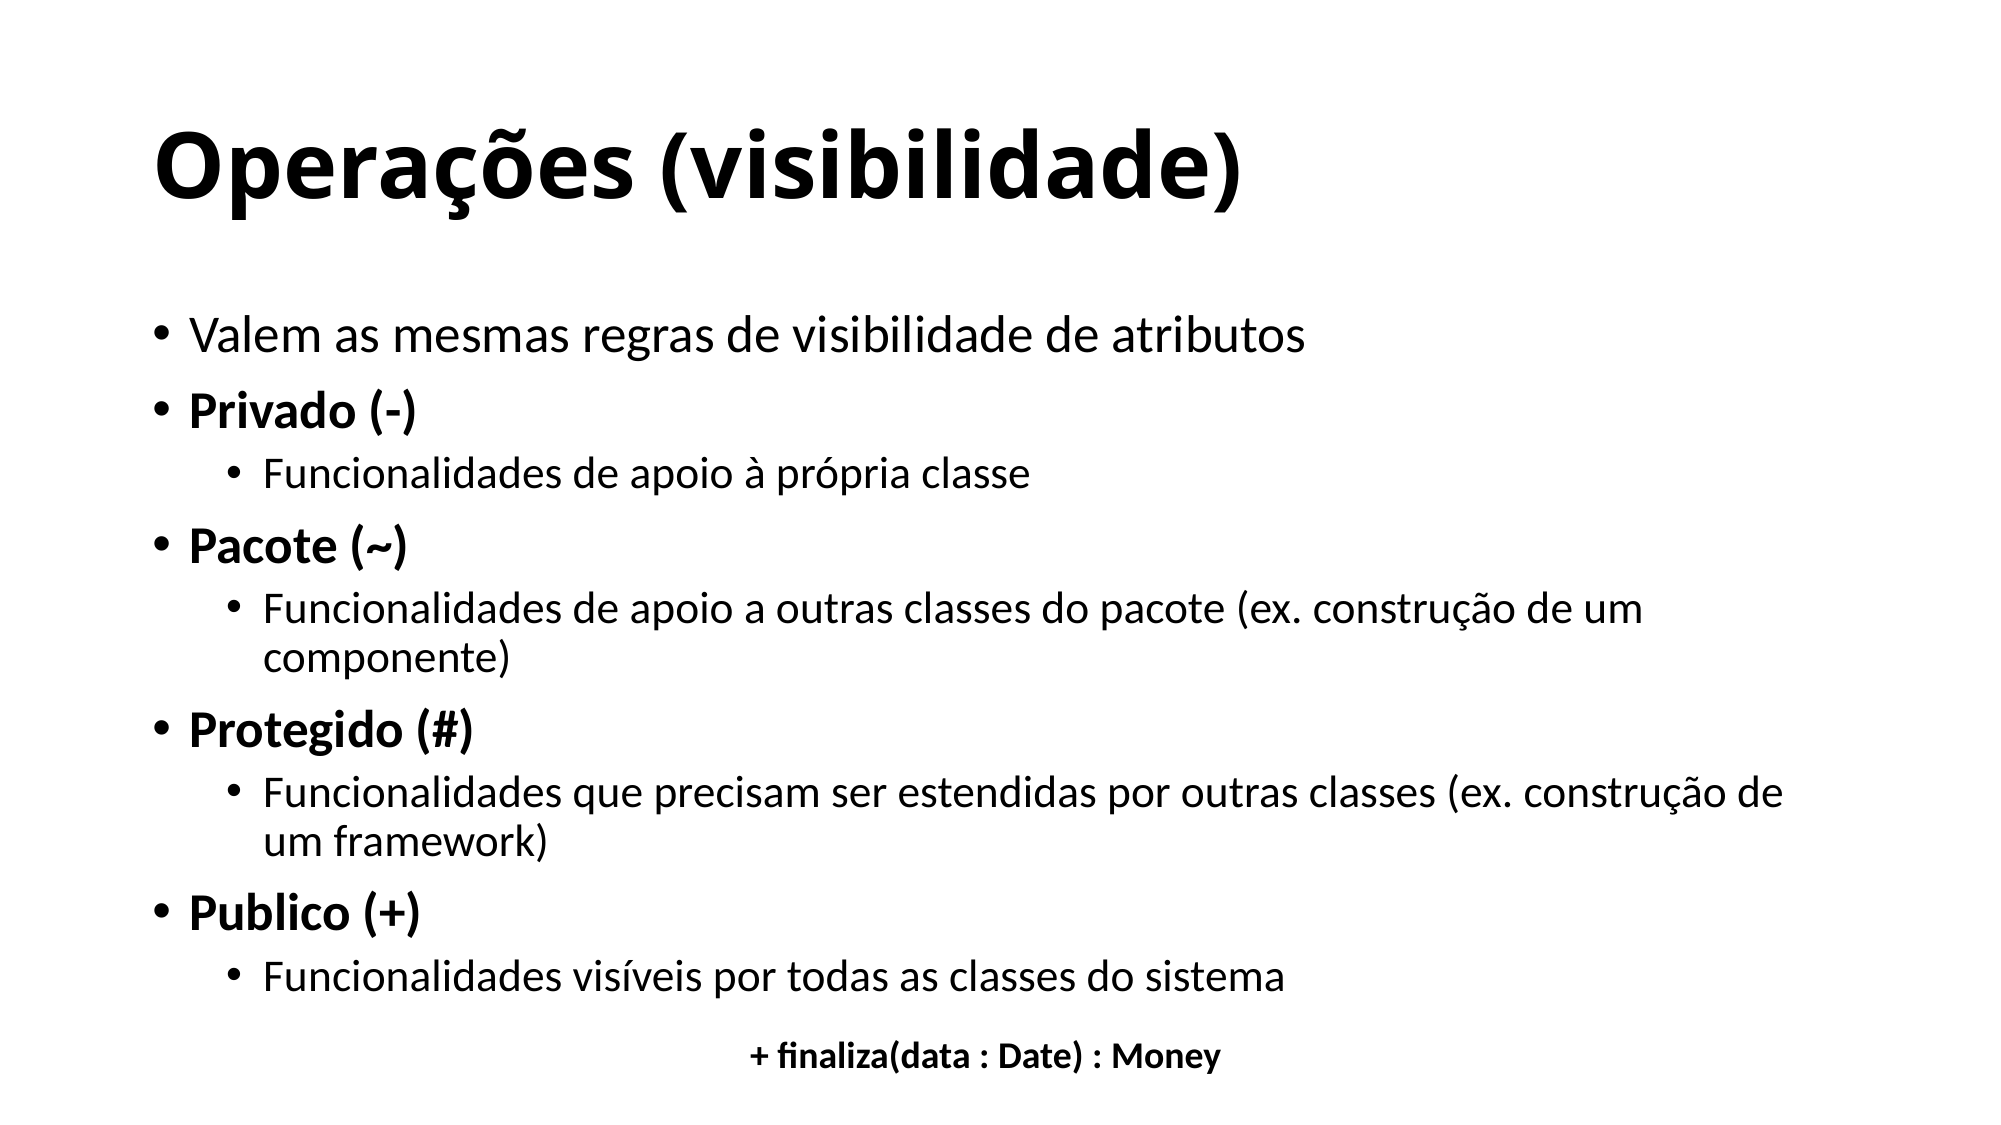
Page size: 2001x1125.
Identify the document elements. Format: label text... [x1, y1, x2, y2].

text_box + finaliza(data : Date) : Money [735, 1023, 1237, 1084]
title Operações (visibilidade) [137, 59, 1863, 278]
list Valem as mesmas regras de visibilidade de atributos Privado (-) Funcionalidades de apoio à própria classe Pacote (~) Funcionalidades de apoio a outras classes do pacote (ex. construção de um componente) Protegido (#) Funcionalidades que precisam ser estendidas por outras classes (ex. construção de um framework) Publico (+) Funcionalidades visíveis por todas as classes do sistema [137, 299, 1863, 1014]
